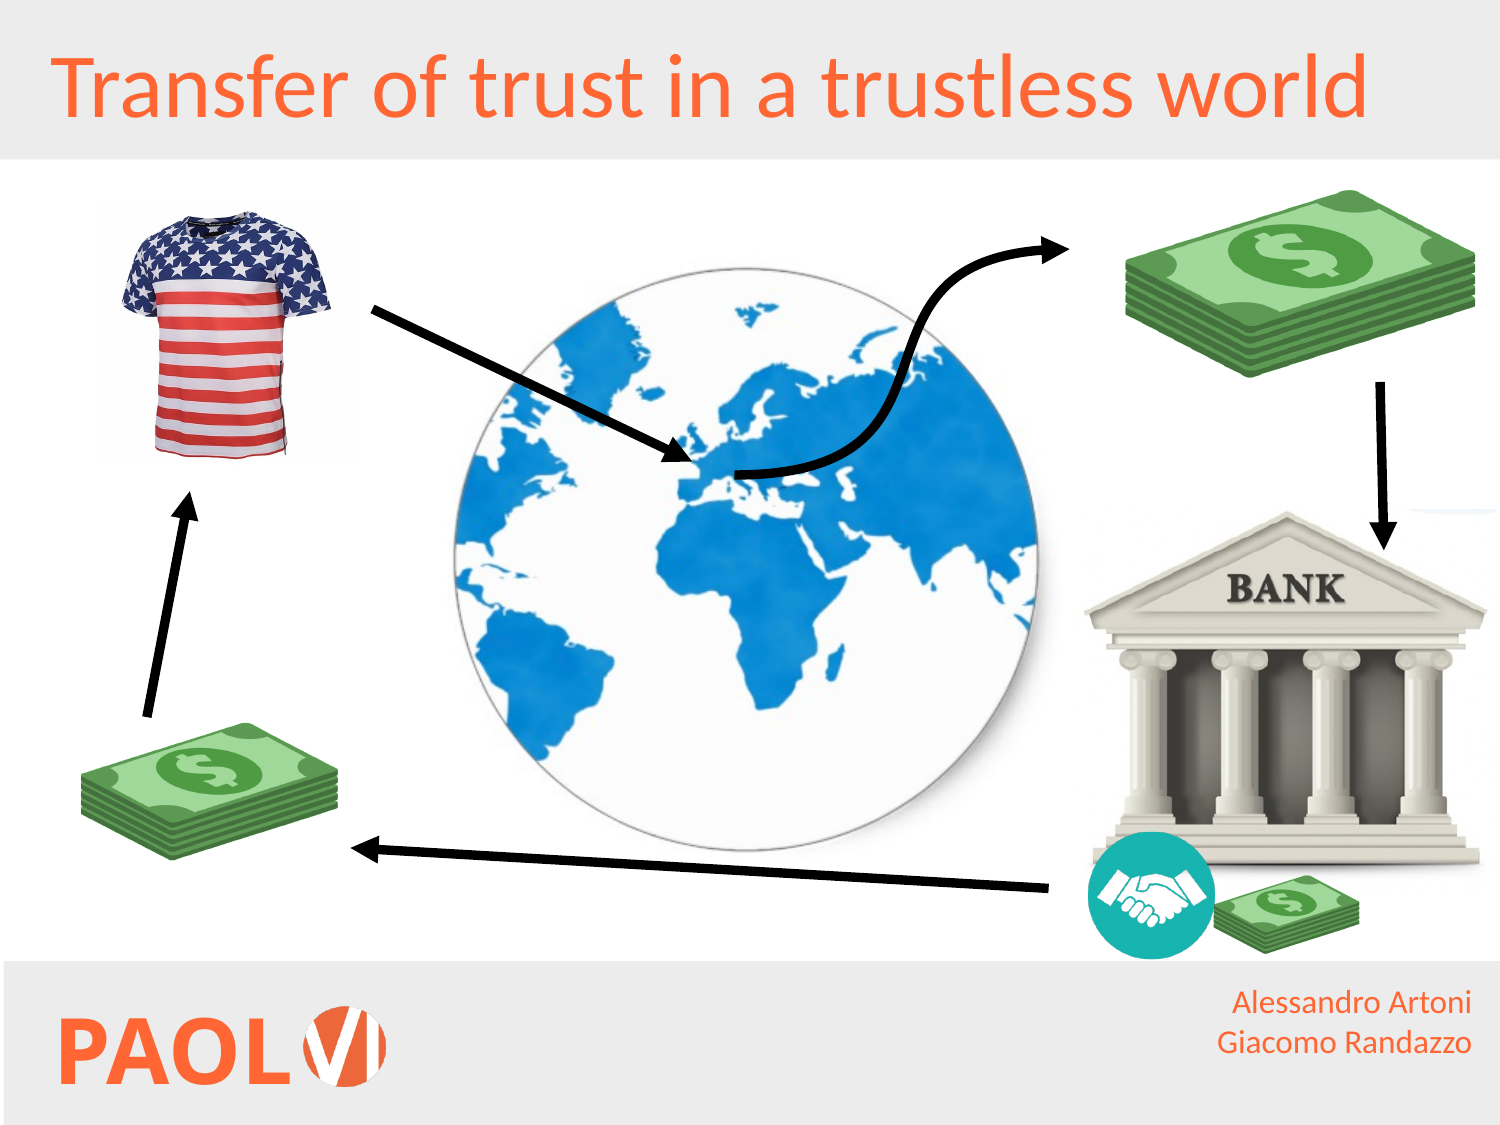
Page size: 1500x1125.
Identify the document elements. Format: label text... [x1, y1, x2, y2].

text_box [350, 847, 1049, 889]
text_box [734, 248, 1070, 476]
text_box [372, 308, 693, 462]
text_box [1379, 381, 1385, 551]
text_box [146, 490, 191, 718]
picture [57, 166, 1500, 962]
title Transfer of trust in a trustless world [35, 19, 1459, 143]
picture [303, 1006, 386, 1087]
